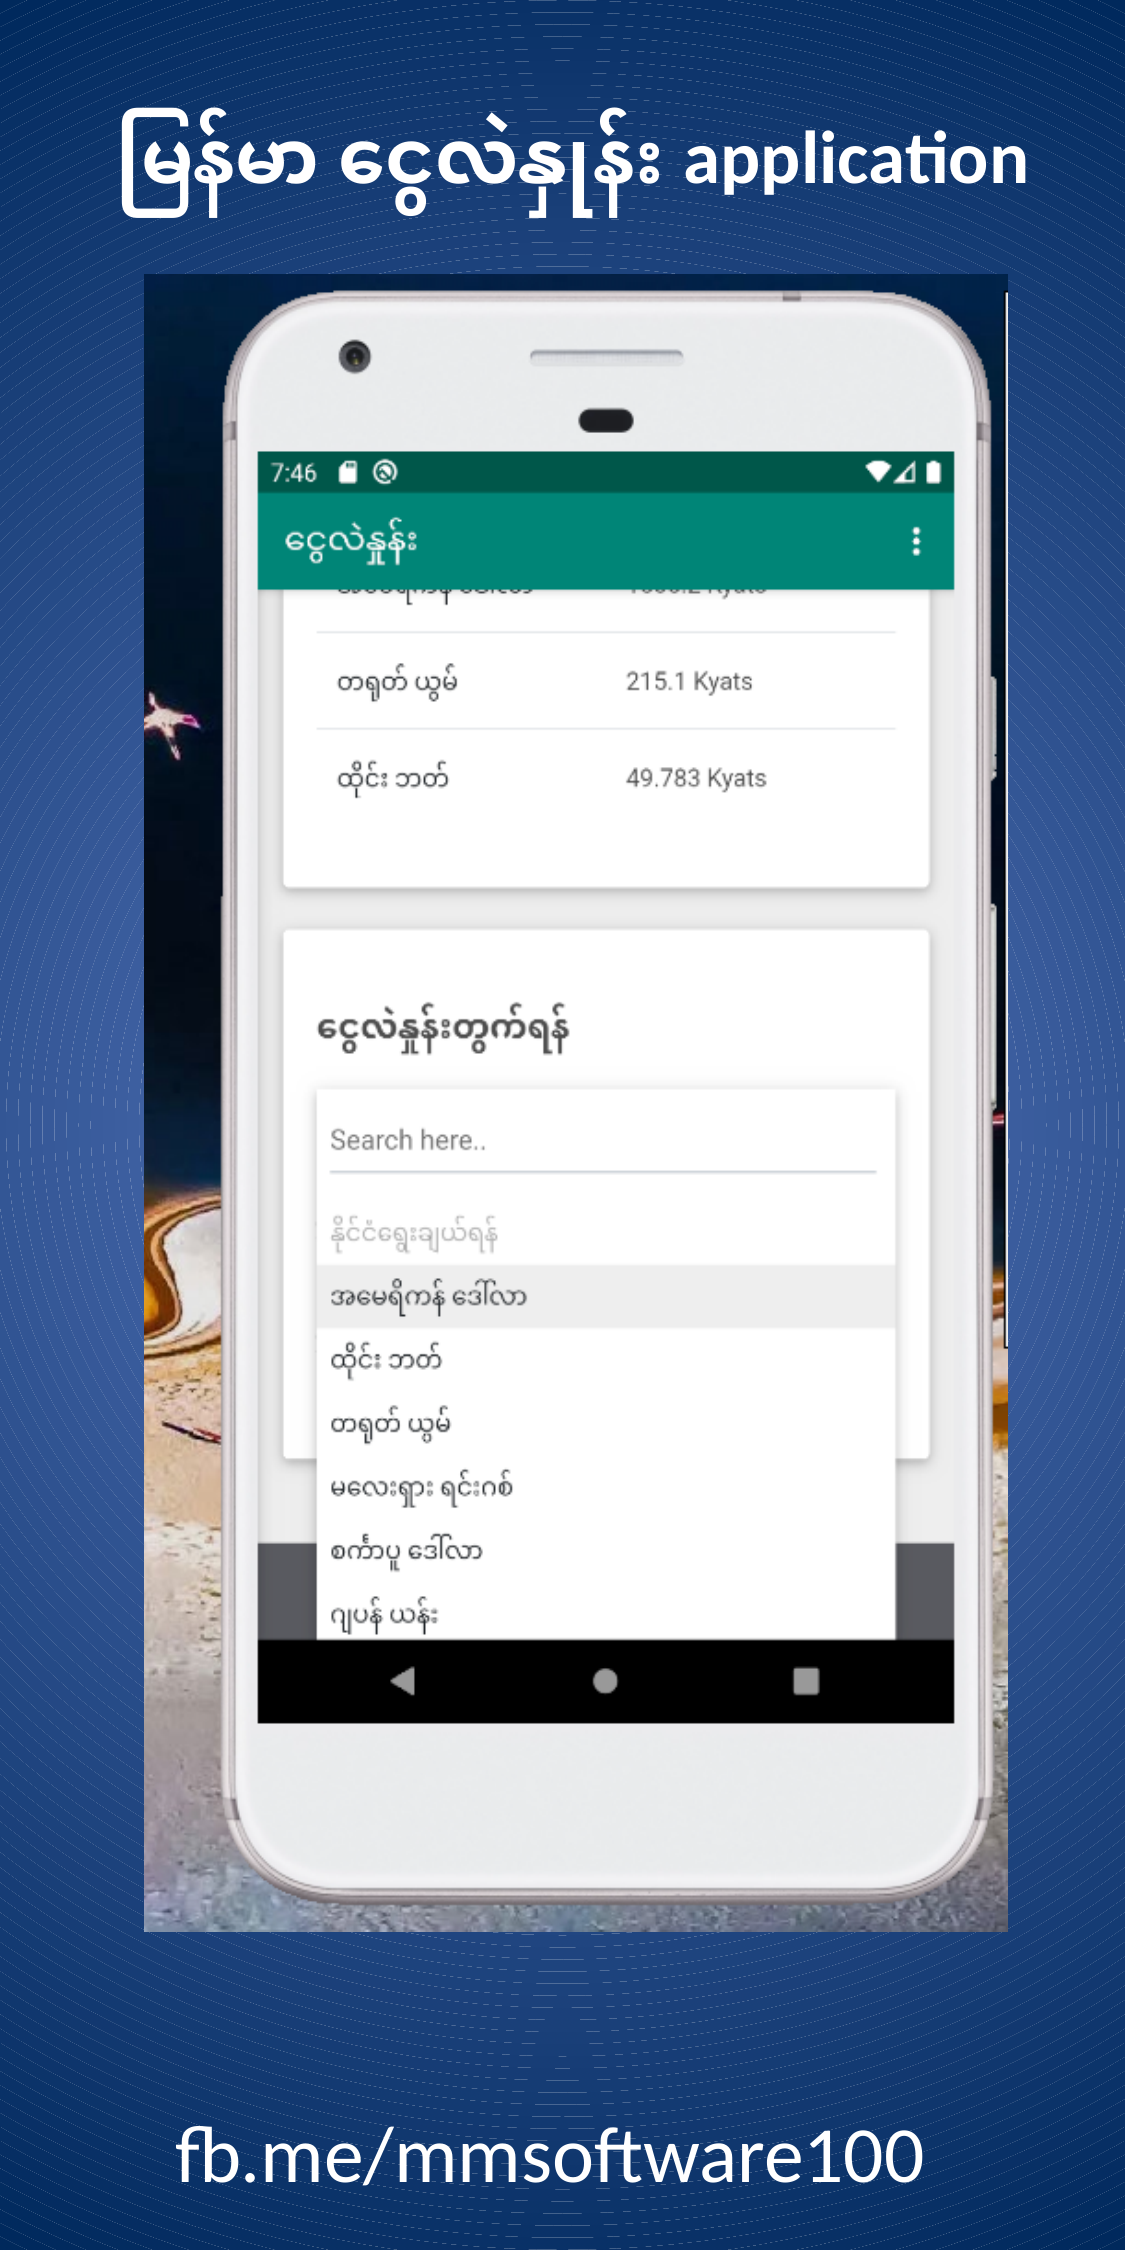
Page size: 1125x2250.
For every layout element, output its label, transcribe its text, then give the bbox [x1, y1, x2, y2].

picture [144, 274, 1008, 1932]
title မြန်မာ ငွေလဲနှုန်း application [95, 31, 1052, 275]
subtitle fb.me/mmsoftware100 [156, 2093, 944, 2219]
